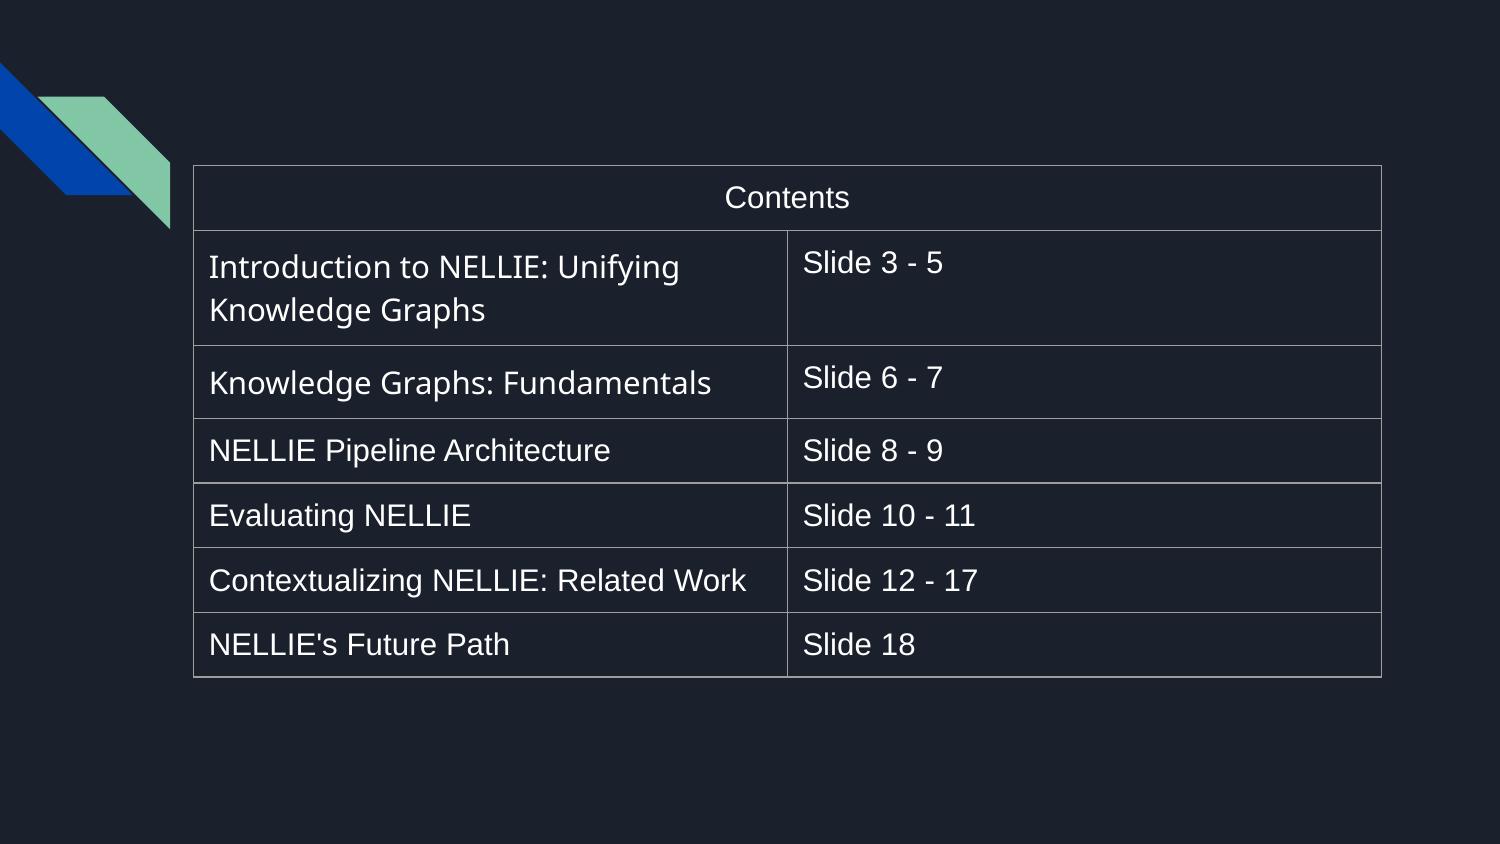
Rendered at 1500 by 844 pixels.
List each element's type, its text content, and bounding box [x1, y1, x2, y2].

table_cell Slide 3 - 5 [788, 231, 1381, 345]
table_cell Contextualizing NELLIE: Related Work [194, 548, 787, 612]
table_cell NELLIE's Future Path [194, 613, 787, 676]
table_cell Slide 18 [788, 613, 1381, 676]
table_cell Knowledge Graphs: Fundamentals [194, 346, 787, 418]
table_cell Slide 10 - 11 [788, 484, 1381, 547]
table_cell Slide 6 - 7 [788, 346, 1381, 418]
table_cell NELLIE Pipeline Architecture [194, 419, 787, 482]
table_cell Introduction to NELLIE: Unifying Knowledge Graphs [194, 231, 787, 345]
table_header Contents [194, 166, 1381, 230]
table_cell Slide 8 - 9 [788, 419, 1381, 482]
table_cell Slide 12 - 17 [788, 548, 1381, 612]
table_cell Evaluating NELLIE [194, 484, 787, 547]
